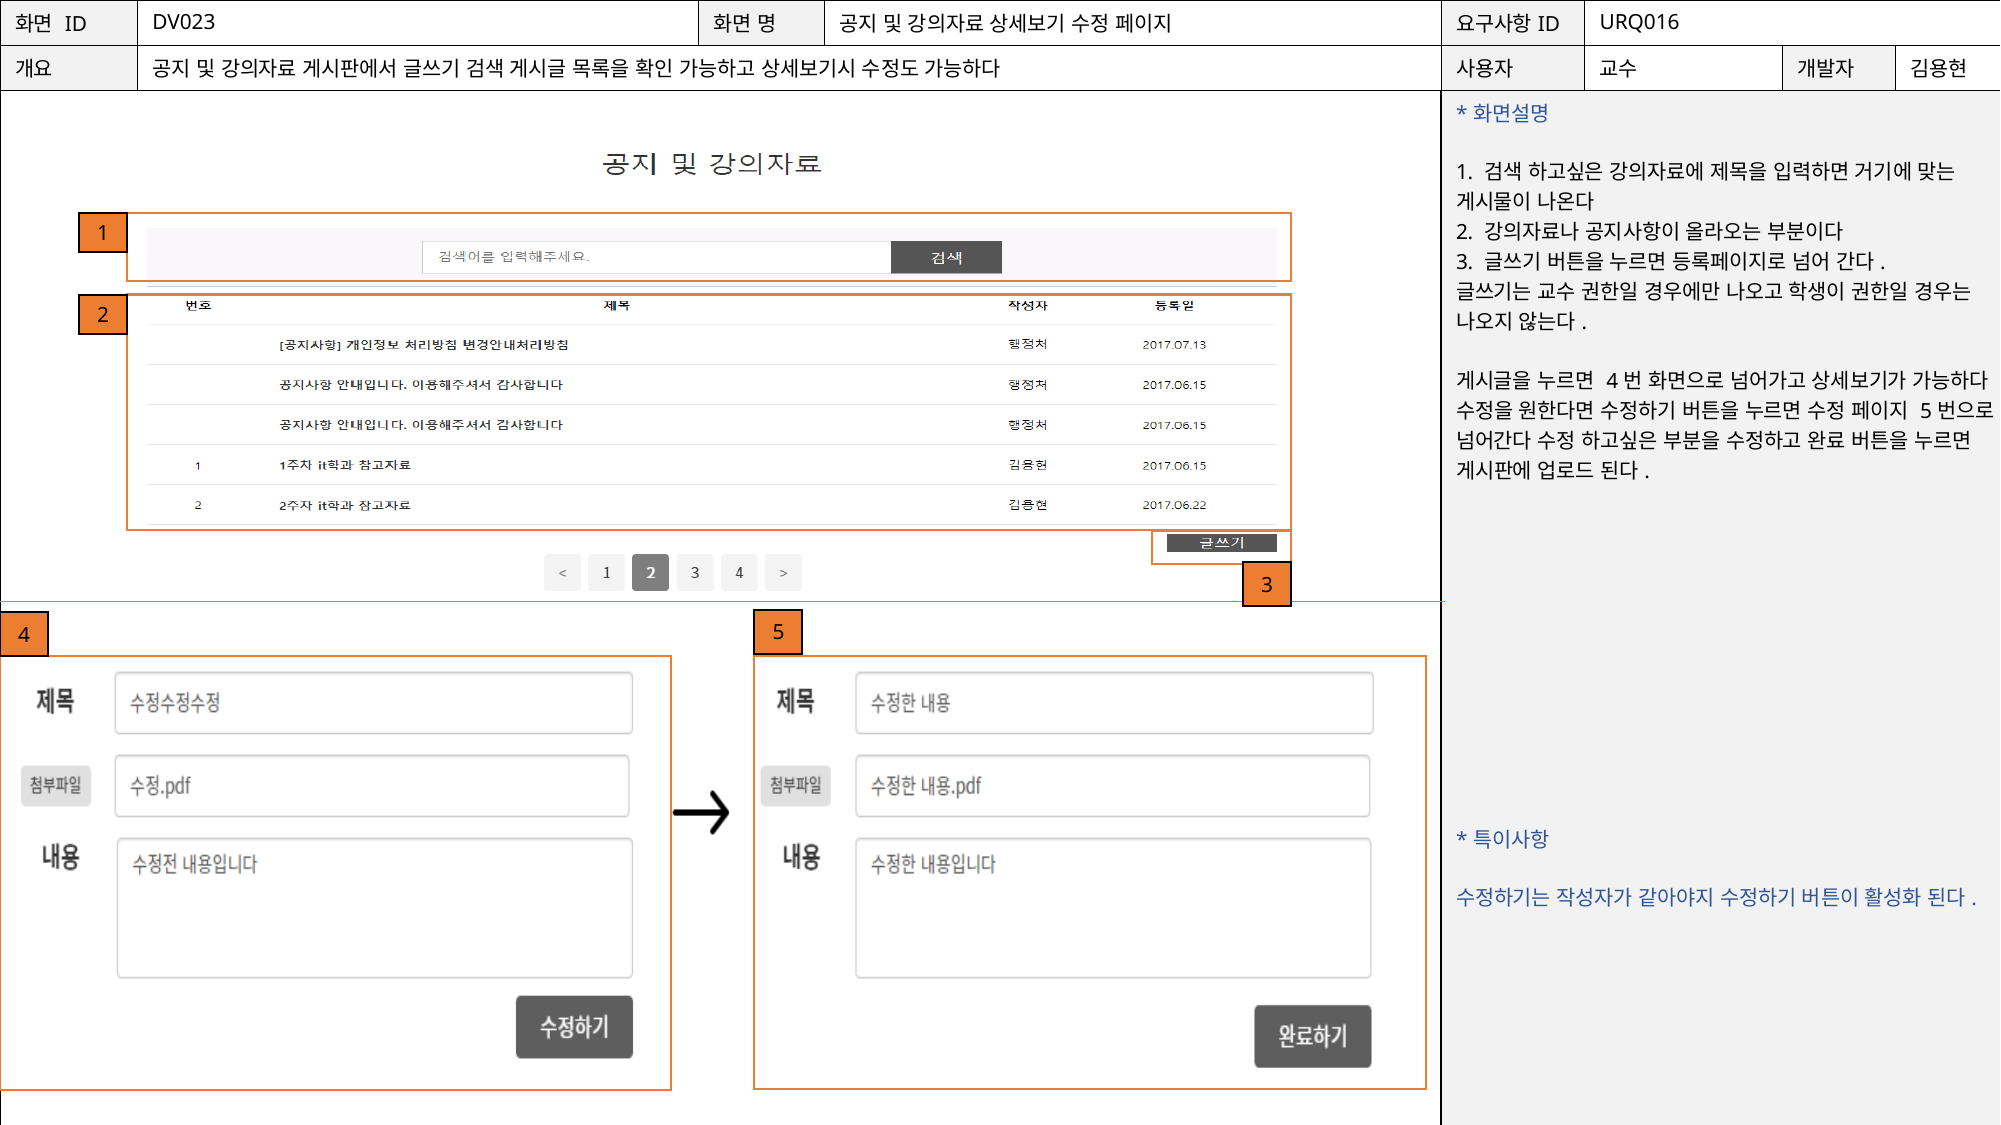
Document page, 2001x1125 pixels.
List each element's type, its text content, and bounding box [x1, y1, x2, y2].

table_header 공지 및 강의자료 상세보기 수정 페이지 [825, 1, 1441, 45]
table_header URQ016 [1585, 1, 2000, 45]
text_box 4 [0, 611, 49, 657]
text_box 3 [1242, 602, 1292, 607]
table_header DV023 [138, 1, 698, 45]
table_cell 공지 및 강의자료 게시판에서 글쓰기 검색 게시글 목록을 확인 가능하고 상세보기시 수정도 가능하다 [138, 46, 1441, 90]
table_header 요구사항ID [1442, 1, 1584, 45]
table_header 화면 명 [699, 1, 824, 45]
table_cell 교수 [1585, 46, 1782, 90]
picture [127, 139, 1292, 601]
table_cell 김용현 [1896, 46, 2000, 90]
text_box 1 [78, 212, 127, 253]
table_cell 사용자 [1442, 46, 1584, 90]
picture [21, 639, 1388, 1090]
table_cell [1, 91, 1440, 601]
text_box [1388, 655, 1427, 1090]
text_box 2 [78, 294, 127, 335]
table_cell [1, 602, 1440, 1125]
text_box 5 [753, 609, 803, 639]
table_cell *화면설명 1. 검색 하고싶은 강의자료에 제목을 입력하면 거기에 맞는 게시물이 나온다 2. 강의자료나 공지사항이 올라오는 부분이다 3. 글쓰기 버튼을 누르면 등록페이지로 넘어 간다. 글쓰기는 교수 권한일 경우에만 나오고 학생이 권한일 경우는 나오지 않는다. 게시글을 누르면 4번 화면으로 넘어가고 상세보기가 가능하다 수정을 원한다면 수정하기 버튼을 누르면 수정 페이지 5번으로 넘어간다 수정 하고싶은 부분을 수정하고 완료 버튼을 누르면 게시판에 업로드 된다. *특이사항 수정하기는 작성자가 같아야지 수정하기 버튼이 활성화 된다. [1442, 91, 2000, 1125]
table_cell 개발자 [1783, 46, 1895, 90]
text_box 3 [1242, 563, 1292, 601]
table_header 화면 ID [1, 1, 137, 45]
text_box [0, 657, 672, 1091]
table_cell 개요 [1, 46, 137, 90]
